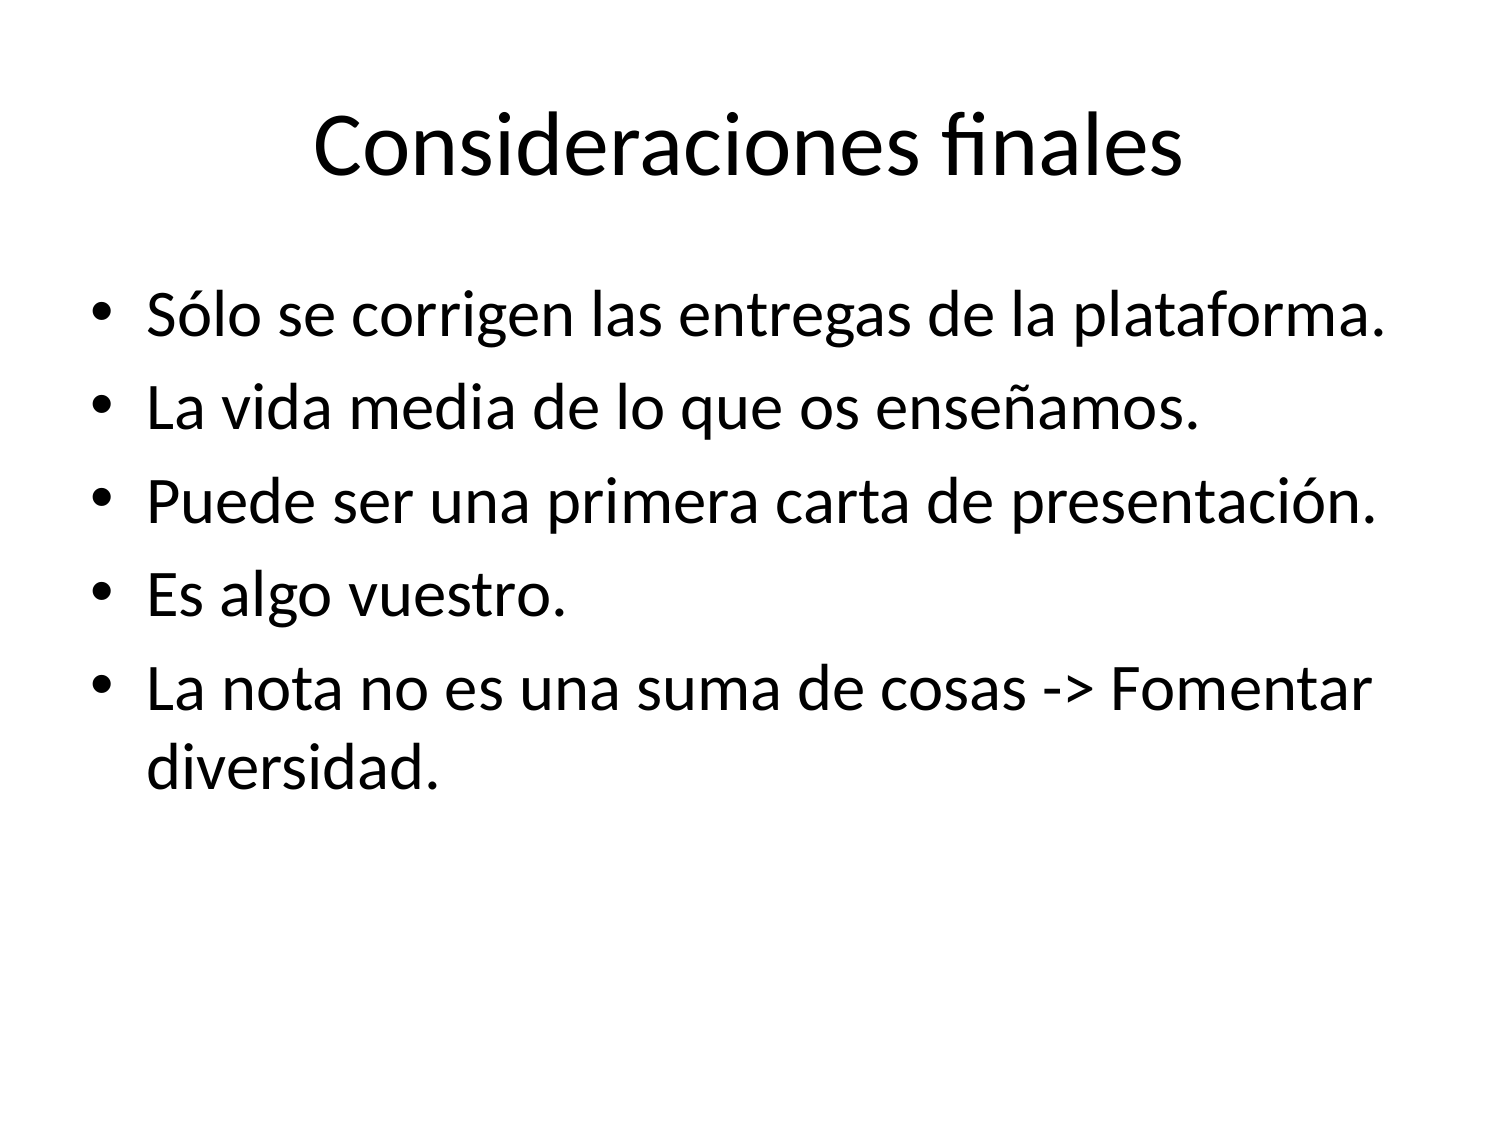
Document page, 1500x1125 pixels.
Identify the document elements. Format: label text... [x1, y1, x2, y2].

title Consideraciones finales [75, 45, 1425, 233]
list Sólo se corrigen las entregas de la plataforma. La vida media de lo que os enseñamos. Puede ser una primera carta de presentación. Es algo vuestro. La nota no es una suma de cosas -> Fomentar diversidad. [75, 262, 1425, 1005]
